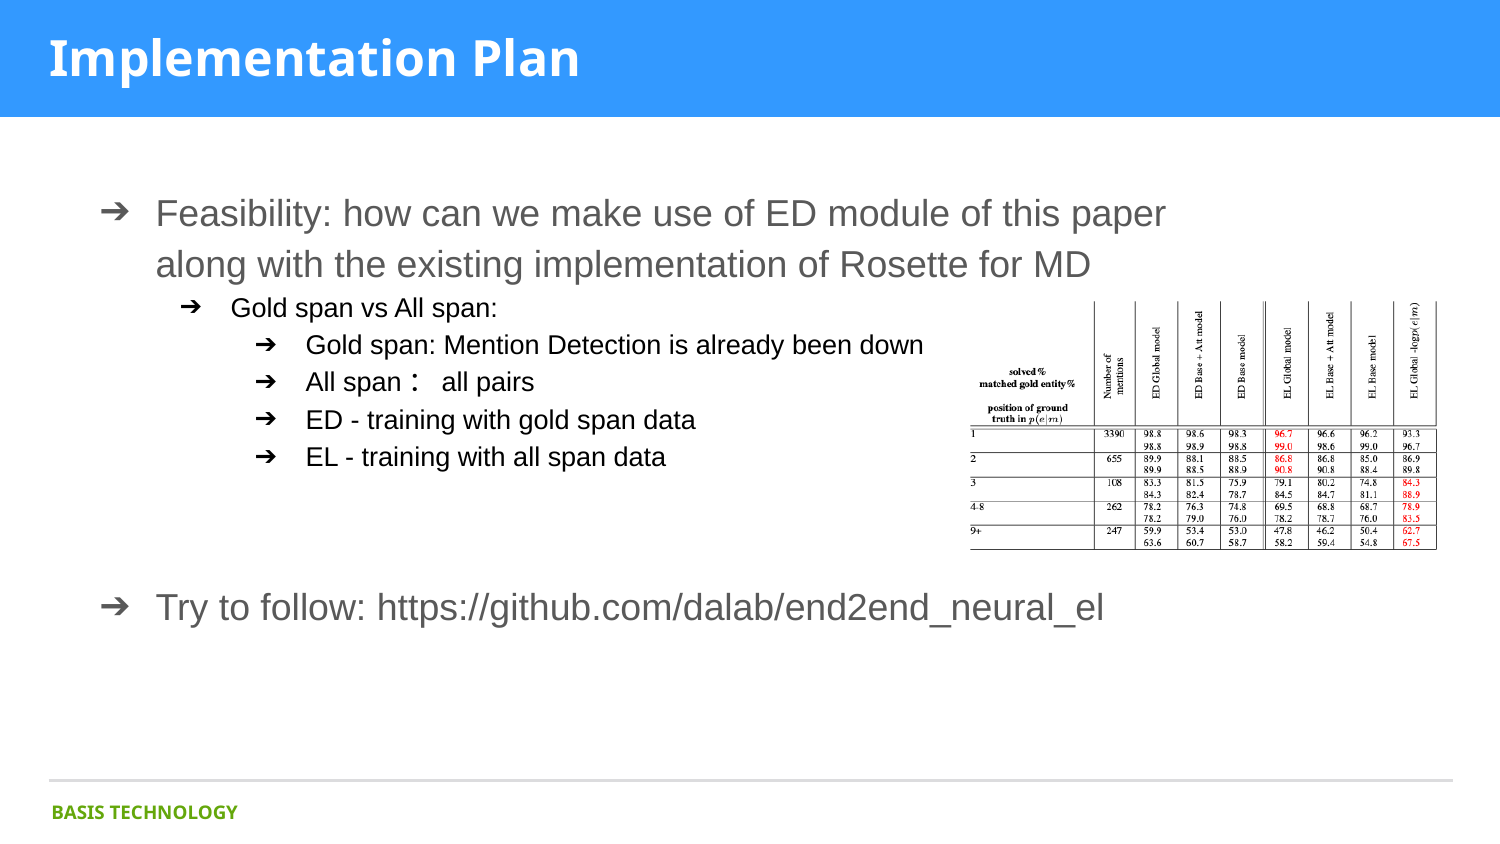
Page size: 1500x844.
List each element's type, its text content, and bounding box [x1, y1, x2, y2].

text_box [0, 0, 1500, 117]
footer BASIS TECHNOLOGY [49, 797, 490, 826]
text_box Feasibility: how can we make use of ED module of this paper along with the existing implementation of Rosette for MD Gold span vs All span: Gold span: Mention Detection is already been down All span：all pairs ED - training with gold span data EL - training with all span data Try to follow: https://github.com/dalab/end2end_neural_el [80, 179, 1247, 690]
title Implementation Plan [49, 24, 701, 89]
picture [934, 285, 1453, 559]
